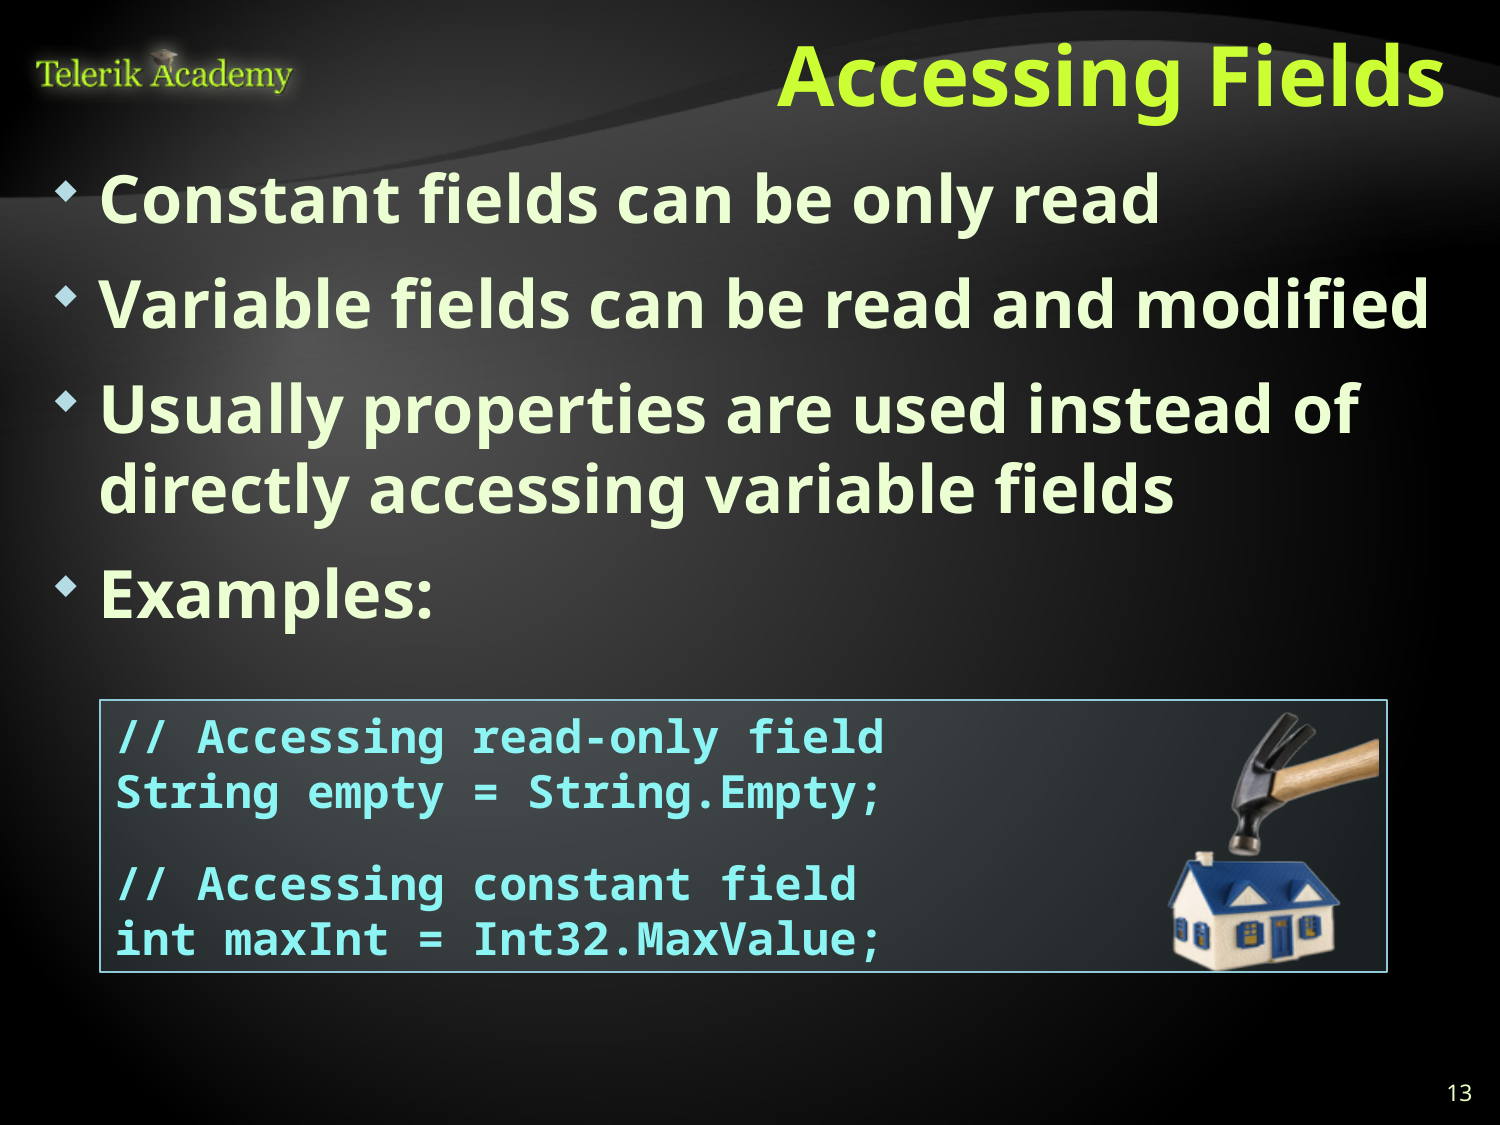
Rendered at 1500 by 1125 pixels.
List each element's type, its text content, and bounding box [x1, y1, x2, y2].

picture [0, 0, 1500, 1125]
title Accessing Fields [300, 12, 1463, 149]
list Constant fields can be only read Variable fields can be read and modified Usually properties are used instead of directly accessing variable fields Examples: [37, 149, 1463, 1100]
slide_number 13 [1412, 1074, 1488, 1113]
text_box // Accessing read-only field String empty = String.Empty; // Accessing constant field int maxInt = Int32.MaxValue; [99, 699, 1388, 973]
